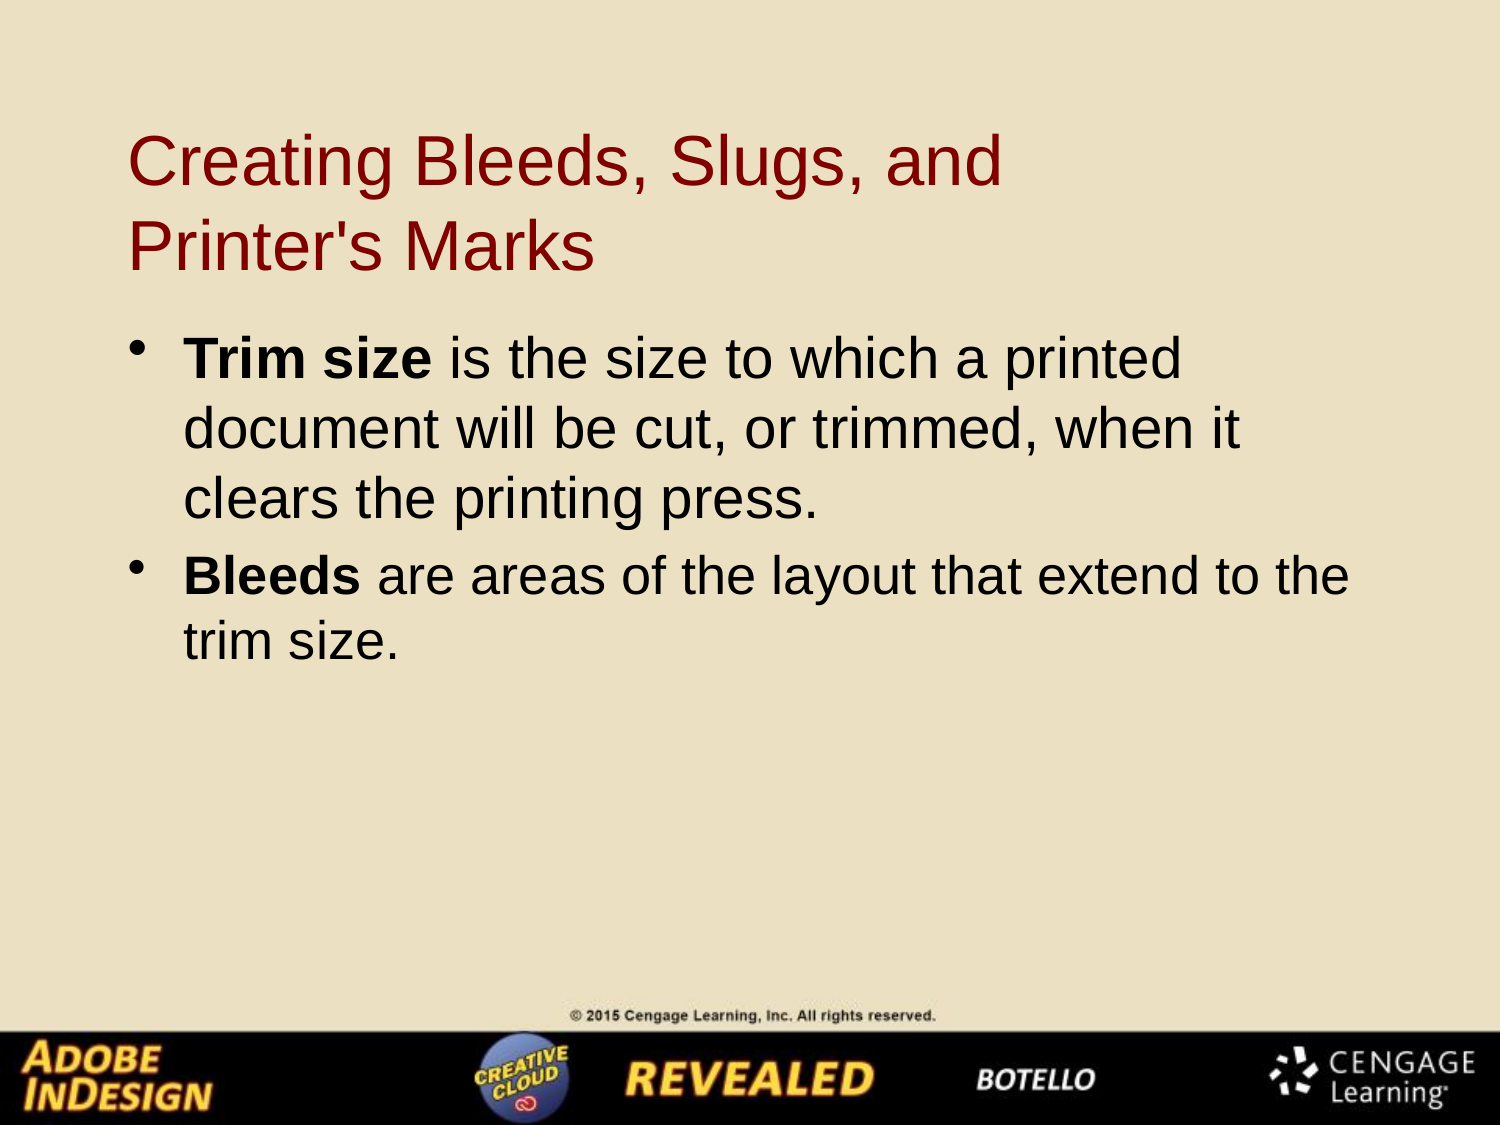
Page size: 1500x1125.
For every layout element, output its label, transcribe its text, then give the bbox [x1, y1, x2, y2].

picture [0, 0, 1500, 1125]
list Trim size is the size to which a printed document will be cut, or trimmed, when it clears the printing press. Bleeds are areas of the layout that extend to the trim size. [112, 312, 1388, 1000]
title Creating Bleeds, Slugs, and Printer's Marks [112, 99, 1088, 300]
